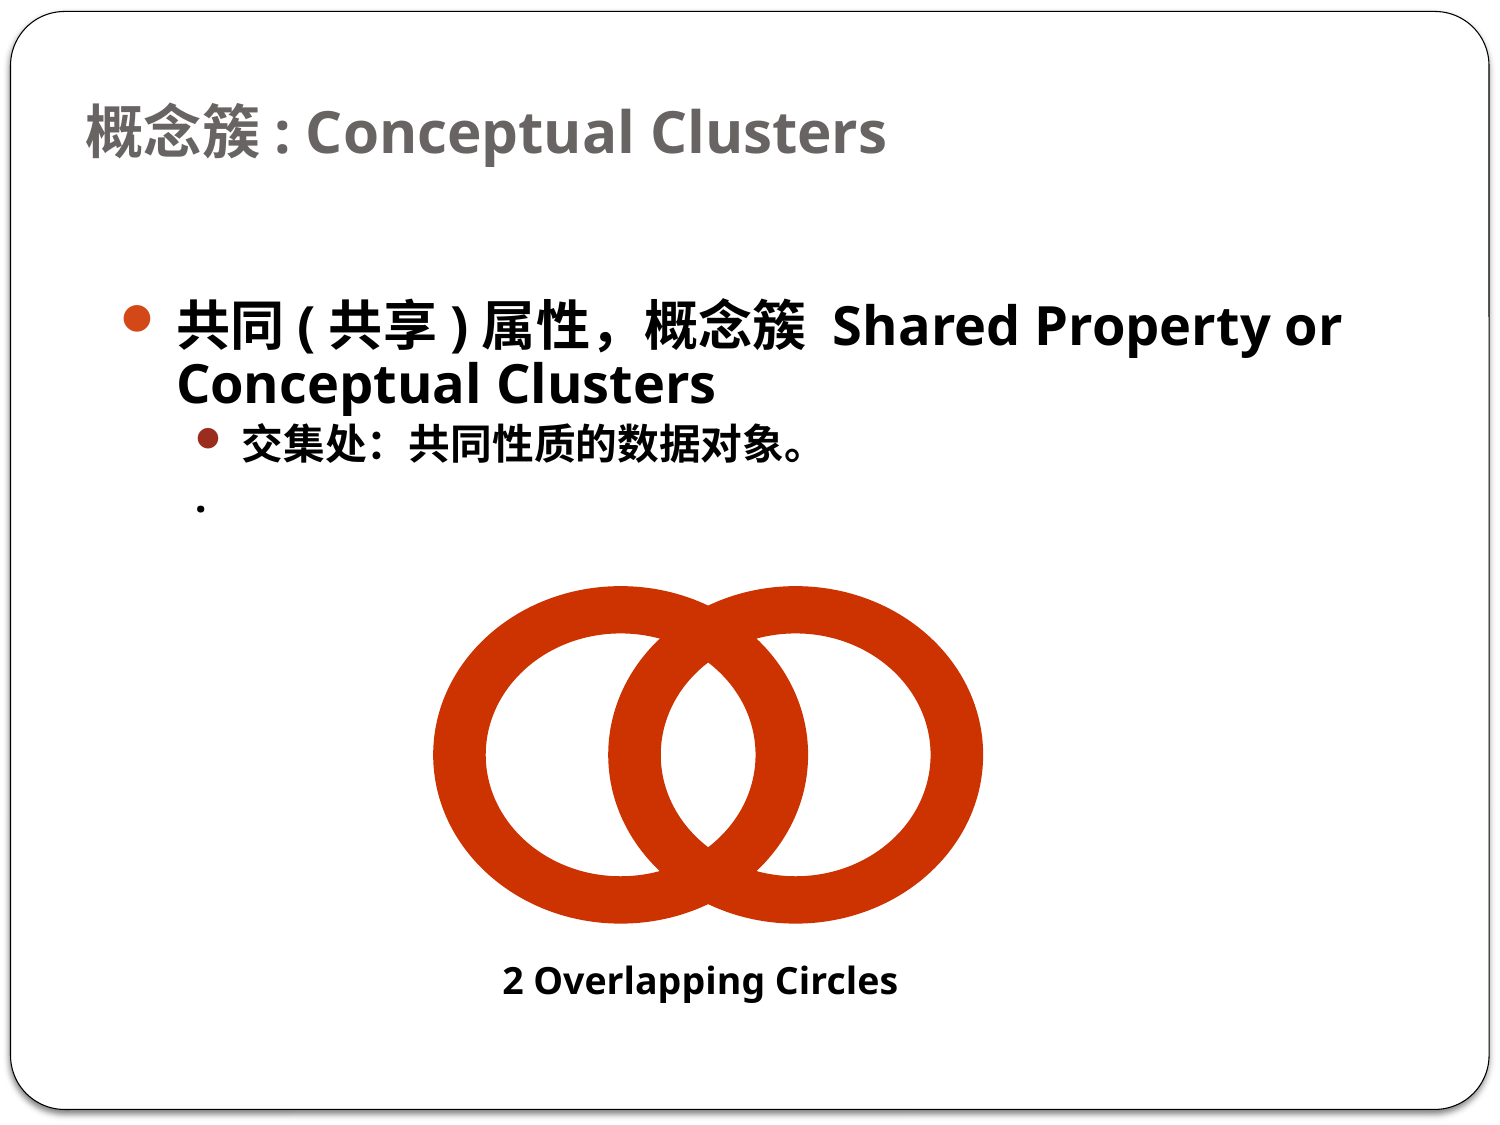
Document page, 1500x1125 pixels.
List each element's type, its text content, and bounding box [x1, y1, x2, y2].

text_box 2 Overlapping Circles [487, 949, 1013, 1010]
text_box [433, 586, 707, 924]
list 共同(共享)属性，概念簇 Shared Property or Conceptual Clusters 交集处：共同性质的数据对象。 . [104, 290, 1418, 1026]
title 概念簇: Conceptual Clusters [70, 90, 1430, 181]
text_box [708, 639, 809, 871]
text_box [608, 586, 984, 924]
